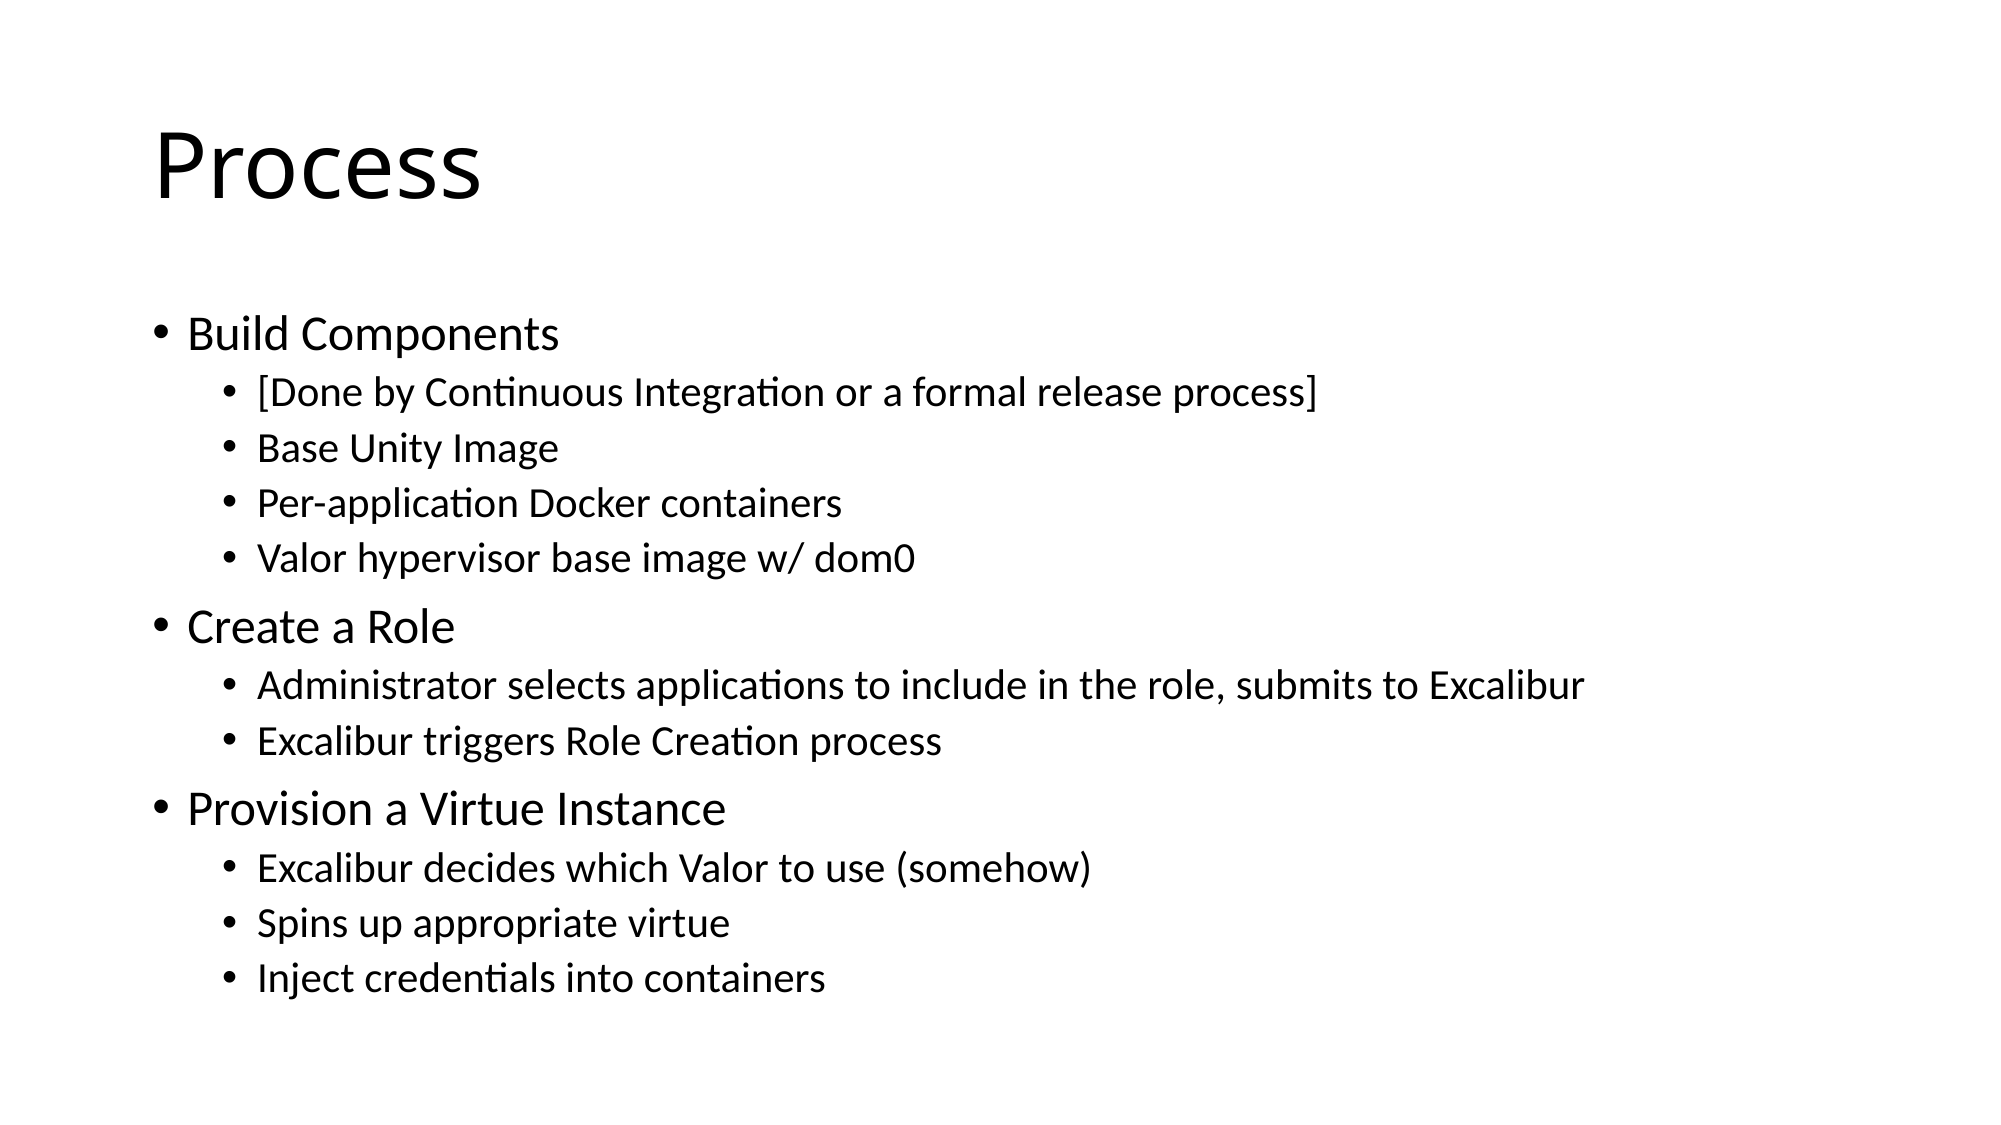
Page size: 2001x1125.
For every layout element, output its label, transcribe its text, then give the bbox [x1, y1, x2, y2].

list Build Components [Done by Continuous Integration or a formal release process] Base Unity Image Per-application Docker containers Valor hypervisor base image w/ dom0 Create a Role Administrator selects applications to include in the role, submits to Excalibur Excalibur triggers Role Creation process Provision a Virtue Instance Excalibur decides which Valor to use (somehow) Spins up appropriate virtue Inject credentials into containers [137, 299, 1863, 1014]
title Process [137, 59, 1863, 278]
